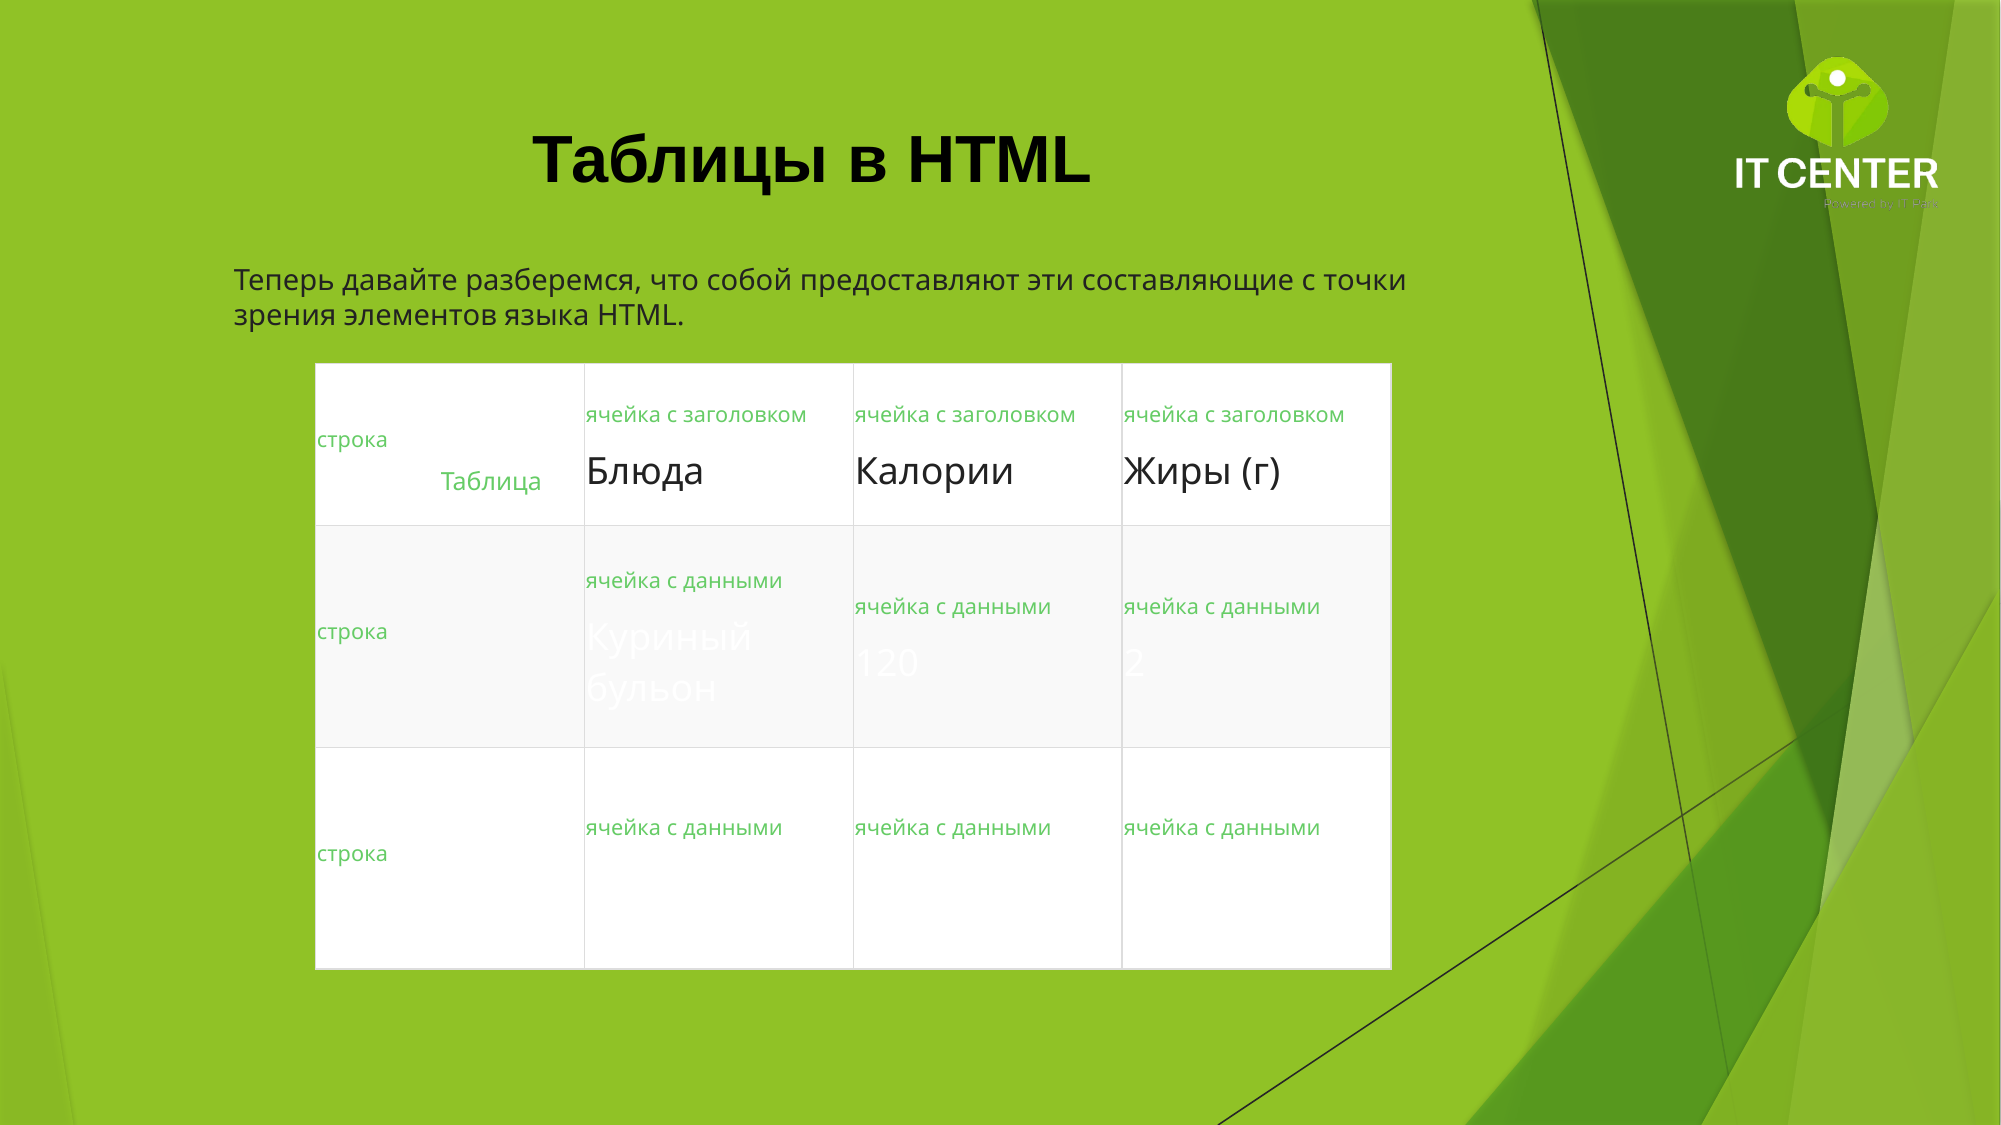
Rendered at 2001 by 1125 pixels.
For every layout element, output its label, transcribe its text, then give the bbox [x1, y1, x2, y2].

text_box Теперь давайте разберемся, что собой предоставляют эти составляющие с точки зрения элементов языка HTML. [219, 253, 1502, 339]
text_box Таблица [425, 457, 558, 503]
table_header ячейка с заголовком Жиры (г) [1123, 364, 1390, 525]
table_cell строка [316, 526, 584, 747]
table_header ячейка с заголовком Блюда [585, 364, 853, 525]
text_box Таблицы в HTML [517, 100, 1405, 211]
table_cell ячейка с данными 2 [1123, 526, 1390, 747]
table_cell ячейка с данными Салат Цезарь [585, 748, 853, 968]
picture [1684, 32, 2000, 237]
table_header ячейка с заголовком Калории [854, 364, 1121, 525]
table_cell ячейка с данными 120 [854, 526, 1121, 747]
table_cell ячейка с данными 400 [854, 748, 1121, 968]
table_header строка [316, 364, 584, 525]
table_cell ячейка с данными 26 [1123, 748, 1390, 968]
table_cell ячейка с данными Куриный бульон [585, 526, 853, 747]
table_cell строка [316, 748, 584, 968]
